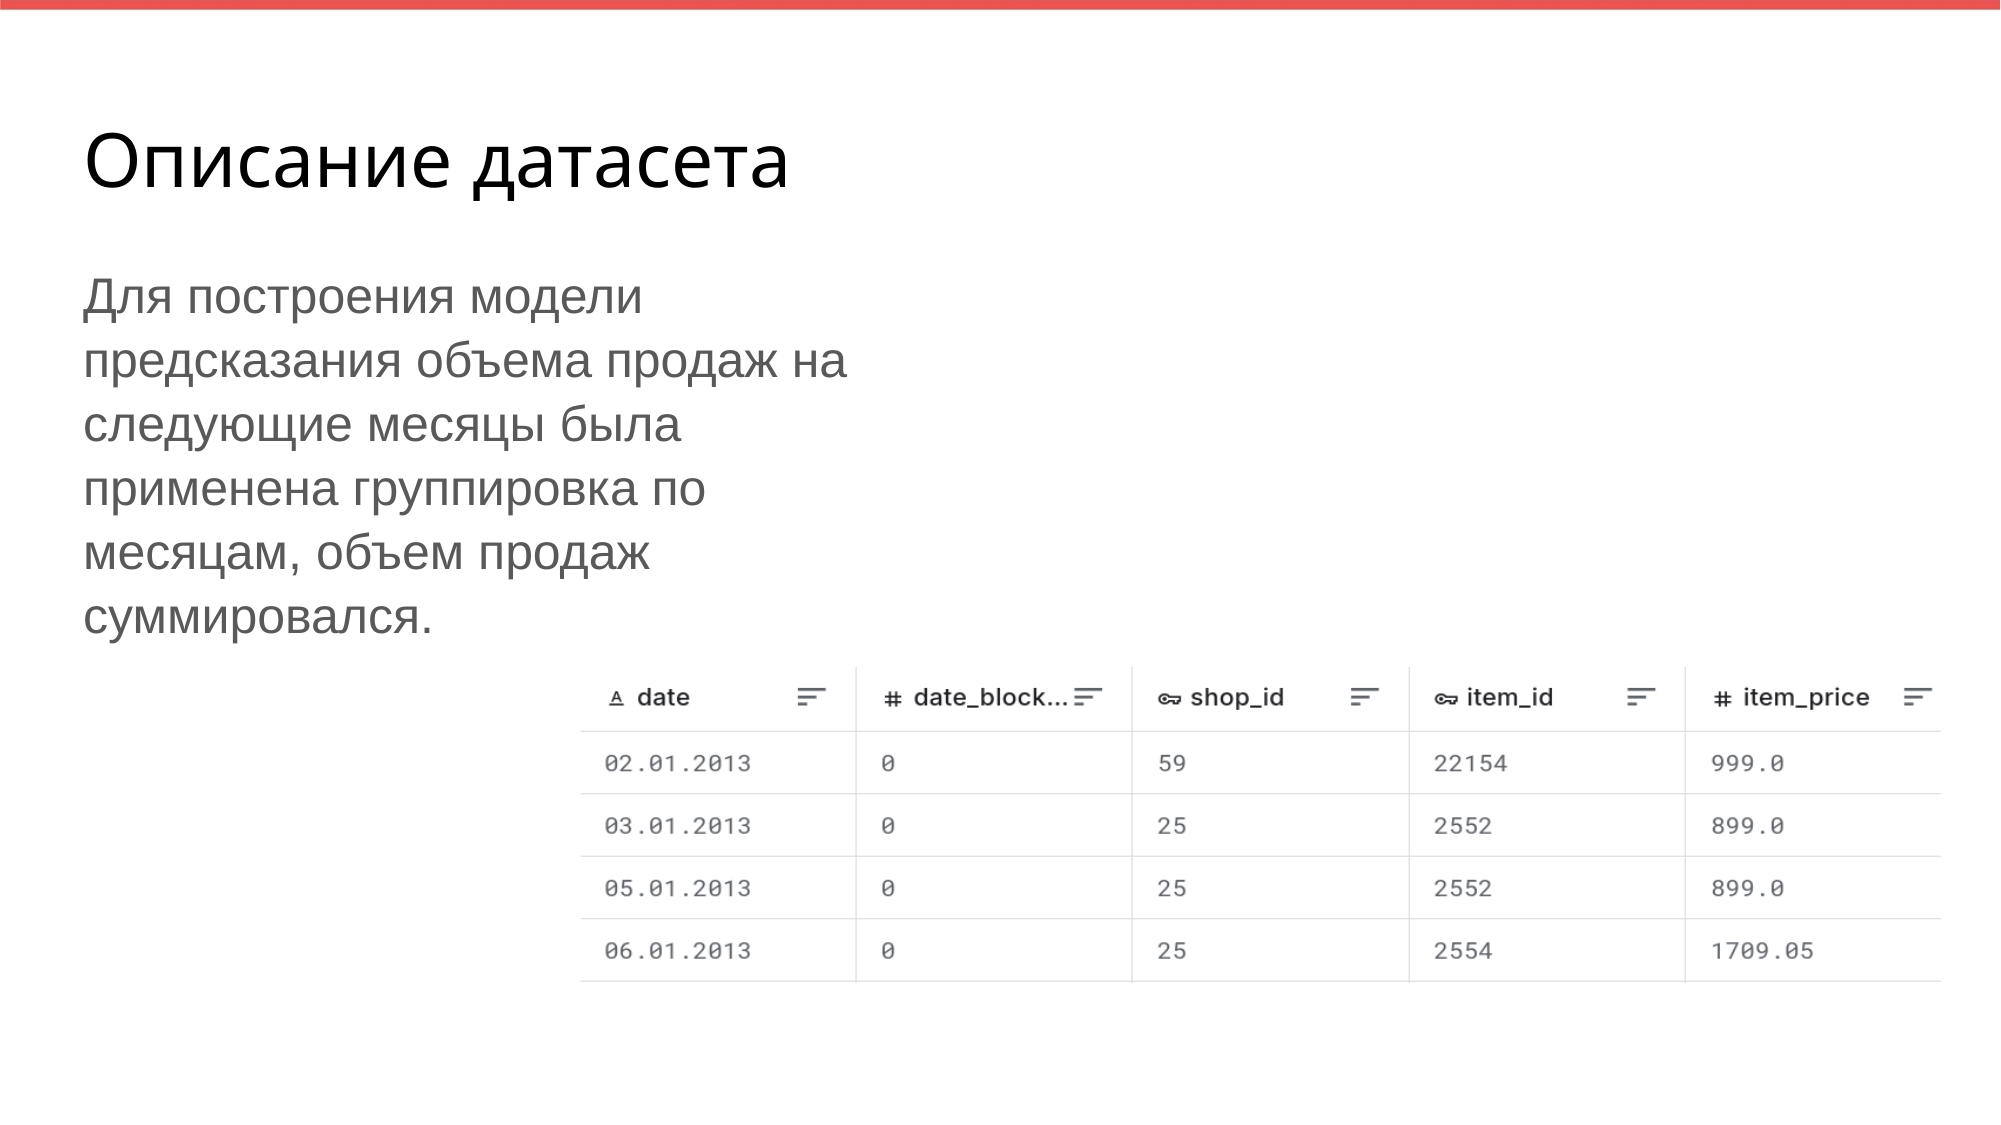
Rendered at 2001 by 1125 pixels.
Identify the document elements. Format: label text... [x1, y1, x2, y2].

list Для построения модели предсказания объема продаж на следующие месяцы была применена группировка по месяцам, объем продаж суммировался. [68, 252, 890, 1000]
title Описание датасета [68, 97, 1932, 223]
picture [0, 0, 2001, 1125]
